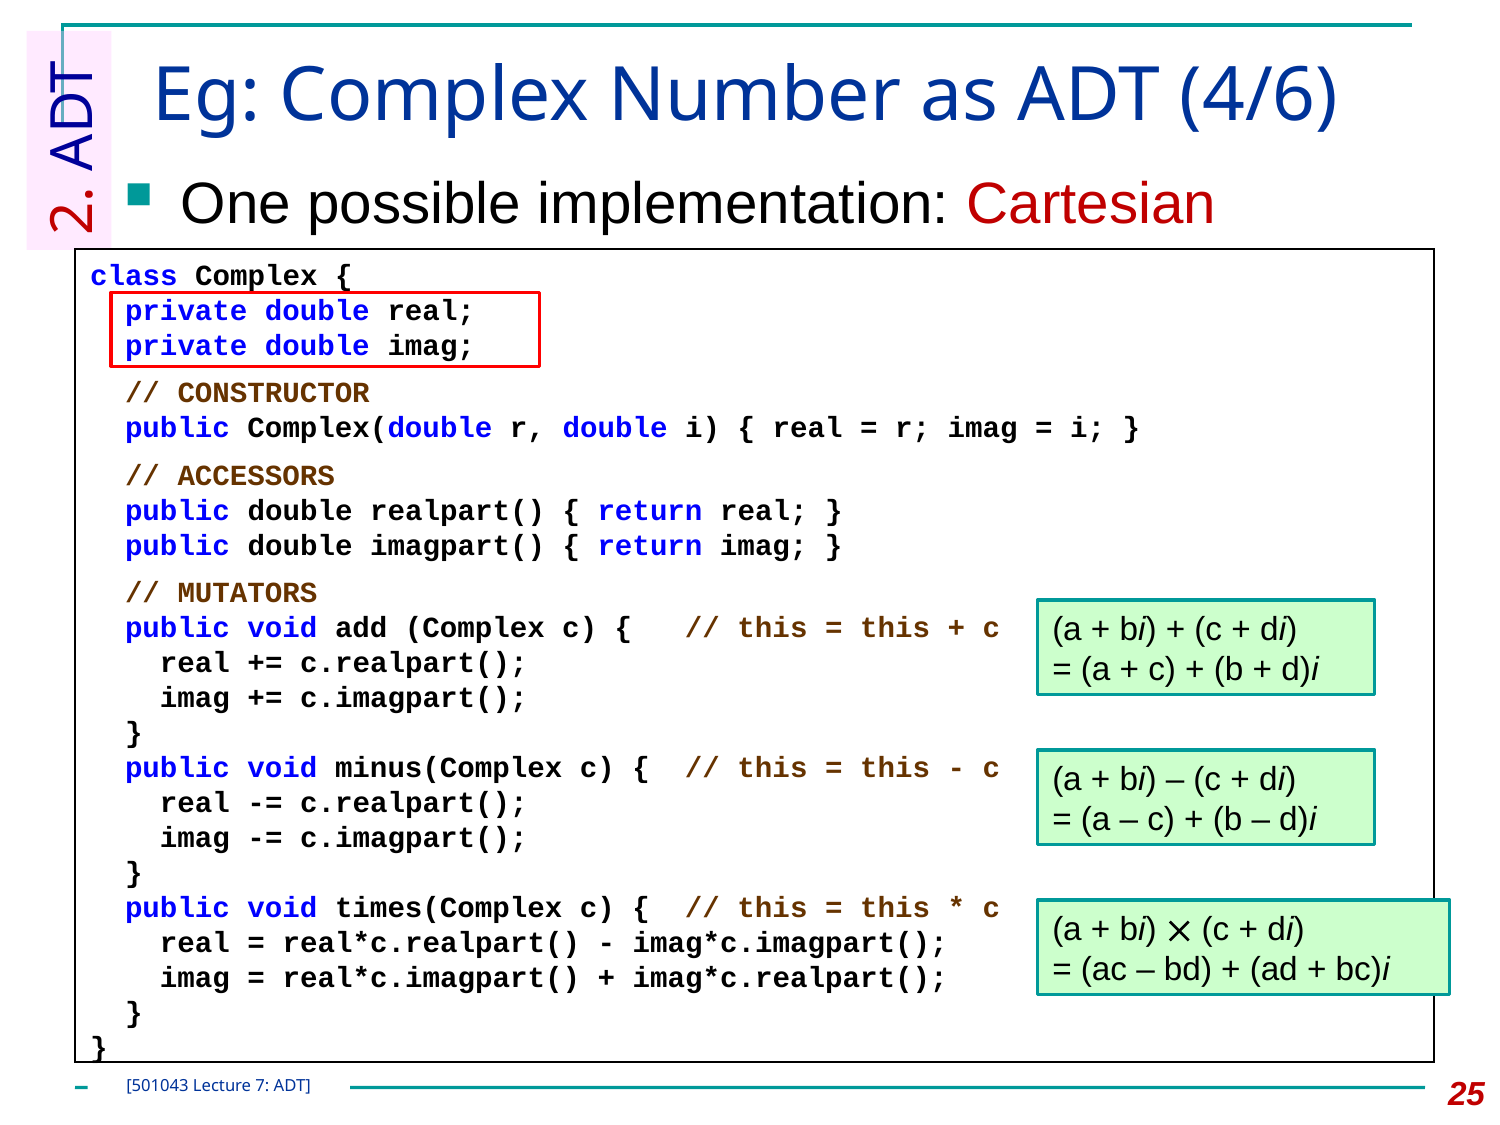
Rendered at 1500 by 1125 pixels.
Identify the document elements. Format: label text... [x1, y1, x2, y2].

text_box [501043 Lecture 7: ADT] [87, 1074, 350, 1100]
text_box (a + bi) + (c + di) = (a + c) + (b + d)i [1035, 598, 1377, 697]
text_box (a + bi) – (c + di) = (a – c) + (b – d)i [1035, 748, 1377, 847]
title Eg: Complex Number as ADT (4/6) [137, 37, 1463, 168]
list One possible implementation: Cartesian [109, 157, 1460, 271]
text_box 2. ADT [26, 30, 112, 250]
text_box [111, 292, 540, 367]
text_box class Complex { private double real; private double imag; // CONSTRUCTOR public Complex(double r, double i) { real = r; imag = i; } // ACCESSORS public double realpart() { return real; } public double imagpart() { return imag; } // MUTATORS public void add (Complex c) { // this = this + c real += c.realpart(); imag += c.imagpart(); } public void minus(Complex c) { // this = this - c real -= c.realpart(); imag -= c.imagpart(); } public void times(Complex c) { // this = this * c real = real*c.realpart() - imag*c.imagpart(); imag = real*c.imagpart() + imag*c.realpart(); } } [74, 248, 1434, 1063]
text_box (a + bi)  (c + di) = (ac – bd) + (ad + bc)i [1035, 898, 1452, 997]
slide_number 25 [1400, 1065, 1500, 1125]
